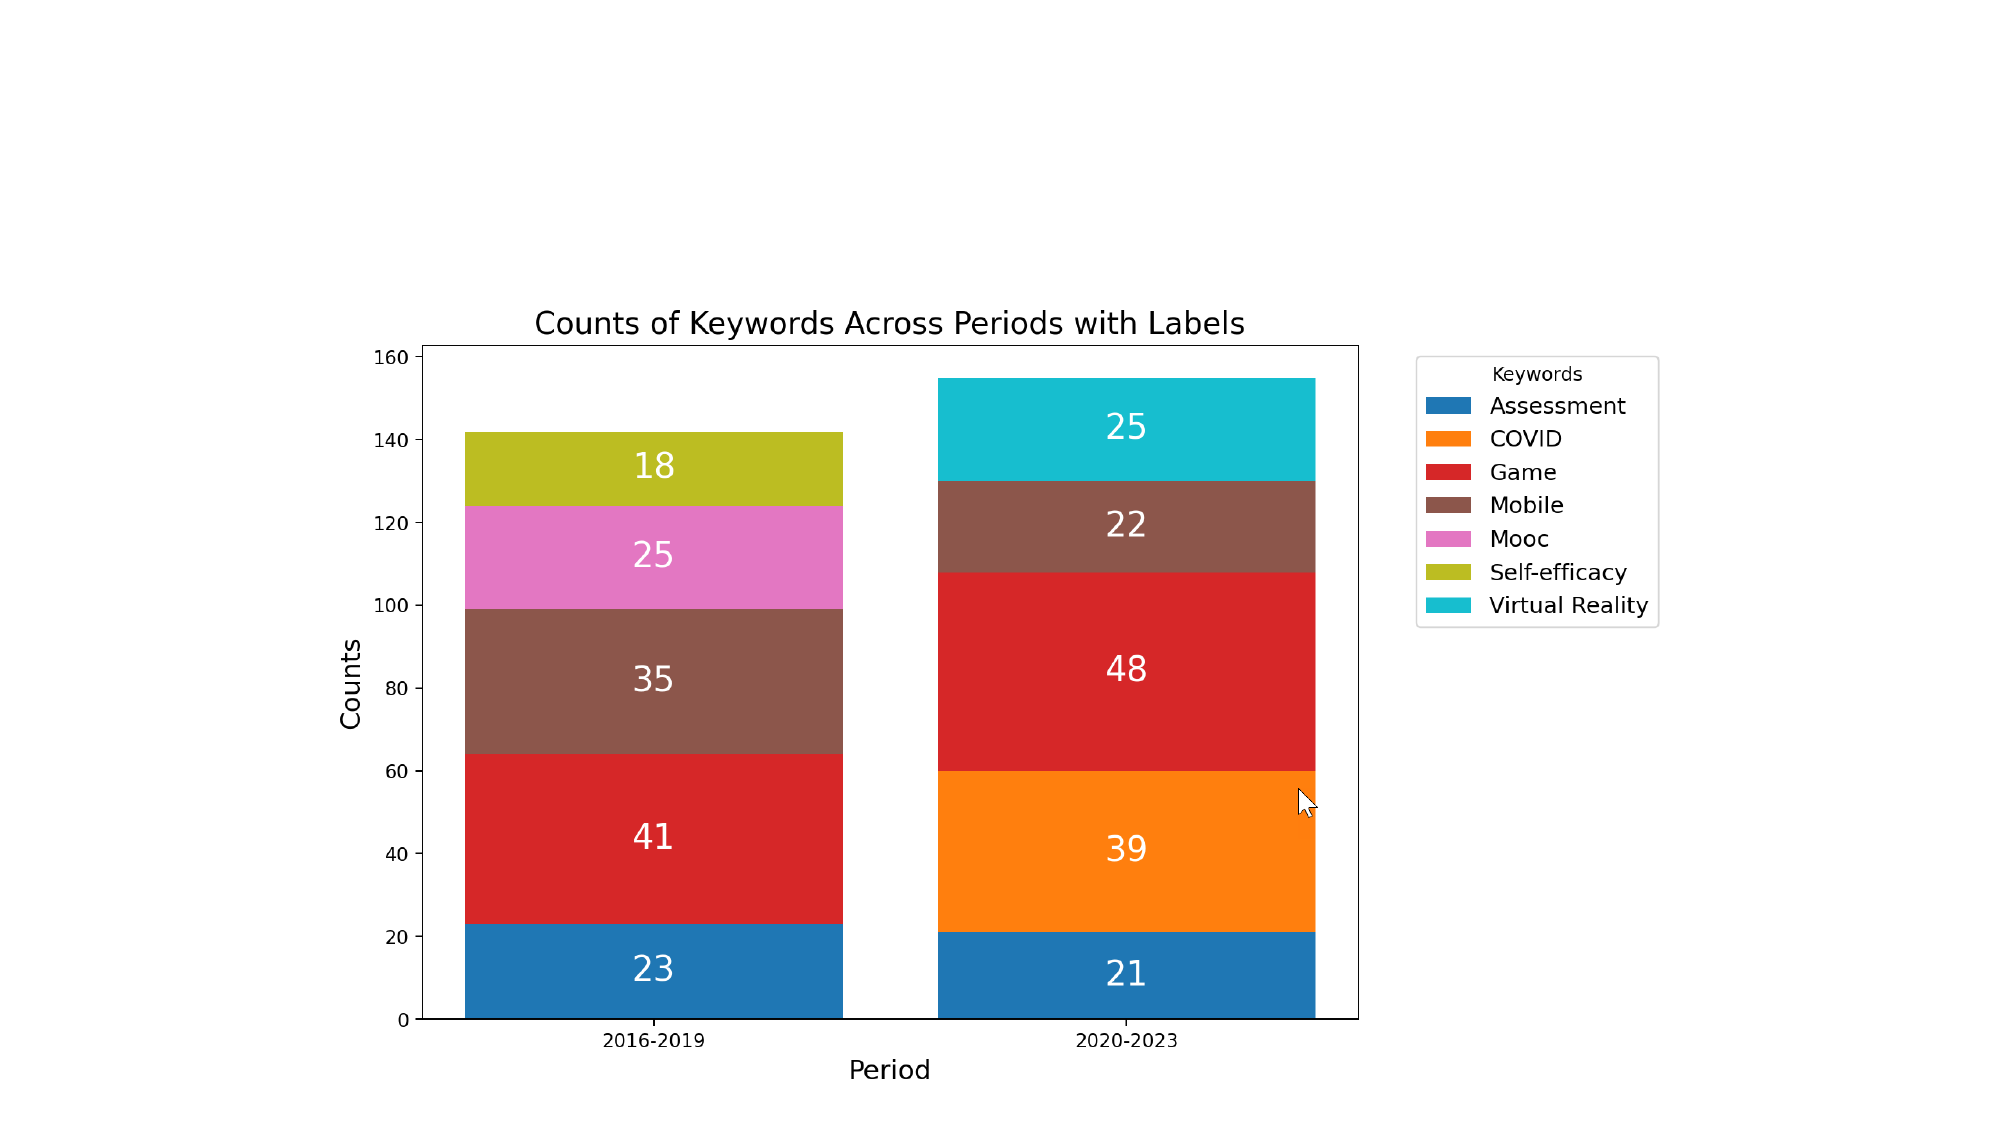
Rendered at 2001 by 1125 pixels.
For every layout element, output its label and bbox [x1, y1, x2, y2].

picture [340, 310, 1660, 1079]
